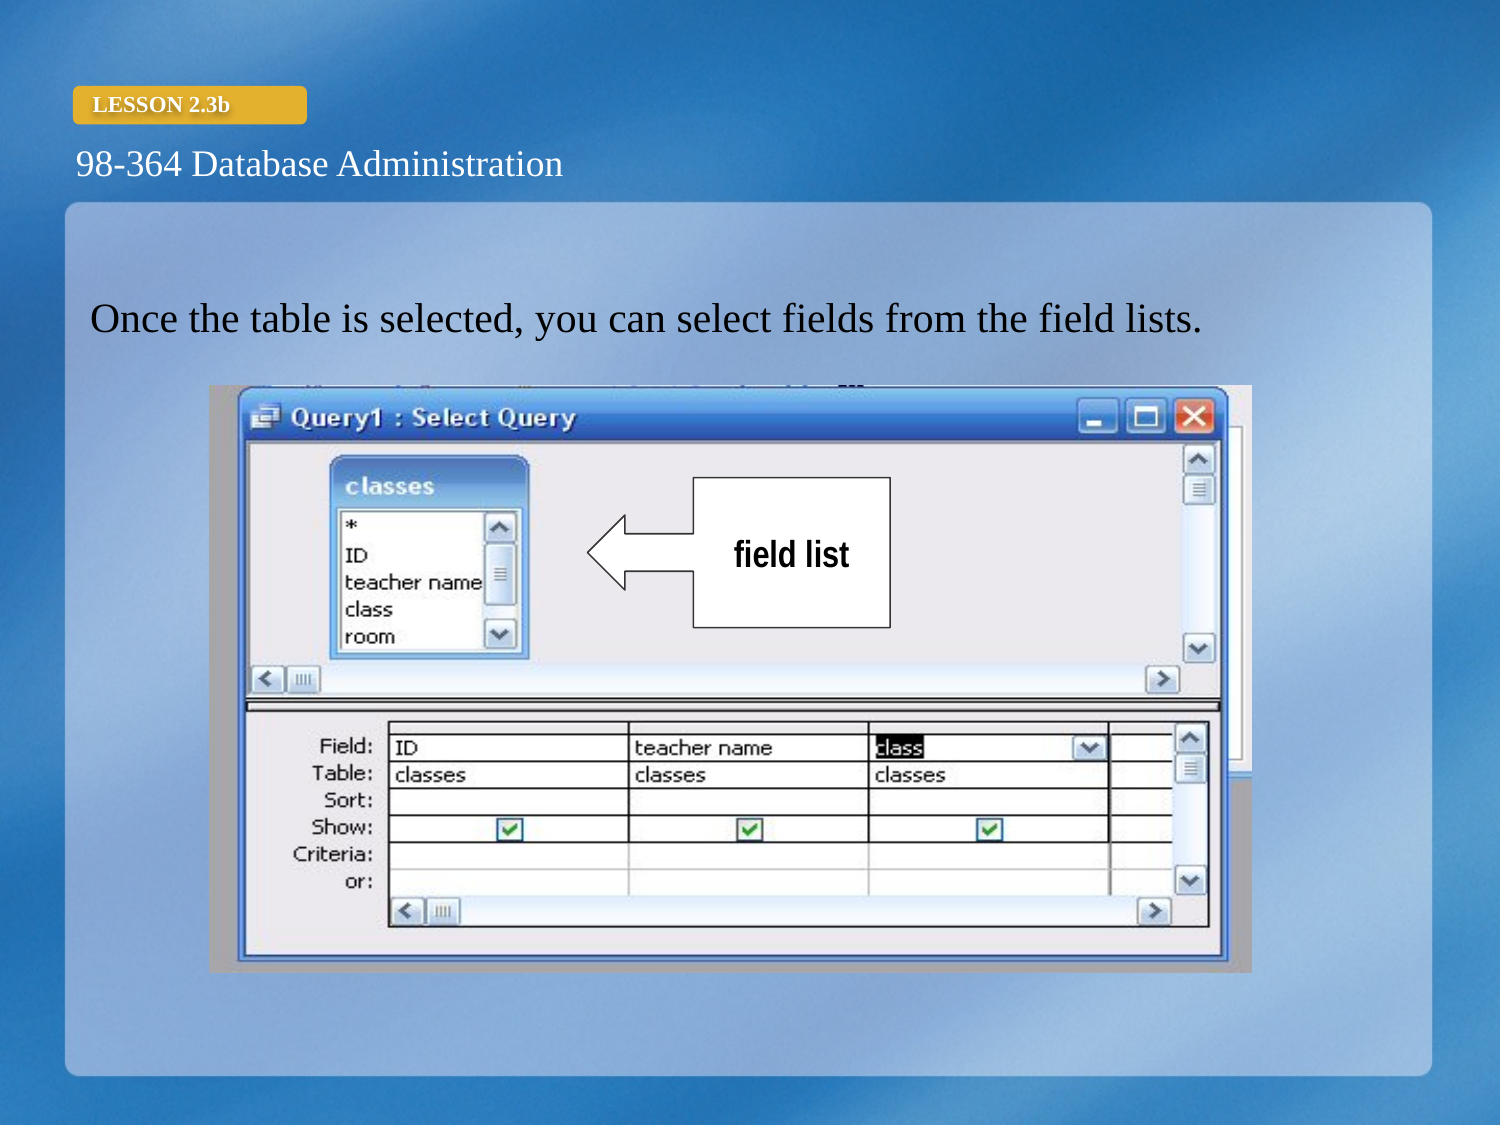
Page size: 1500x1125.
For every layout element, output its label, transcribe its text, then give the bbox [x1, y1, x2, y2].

list Once the table is selected, you can select fields from the field lists. [75, 296, 1425, 1005]
picture [0, 0, 1500, 1125]
